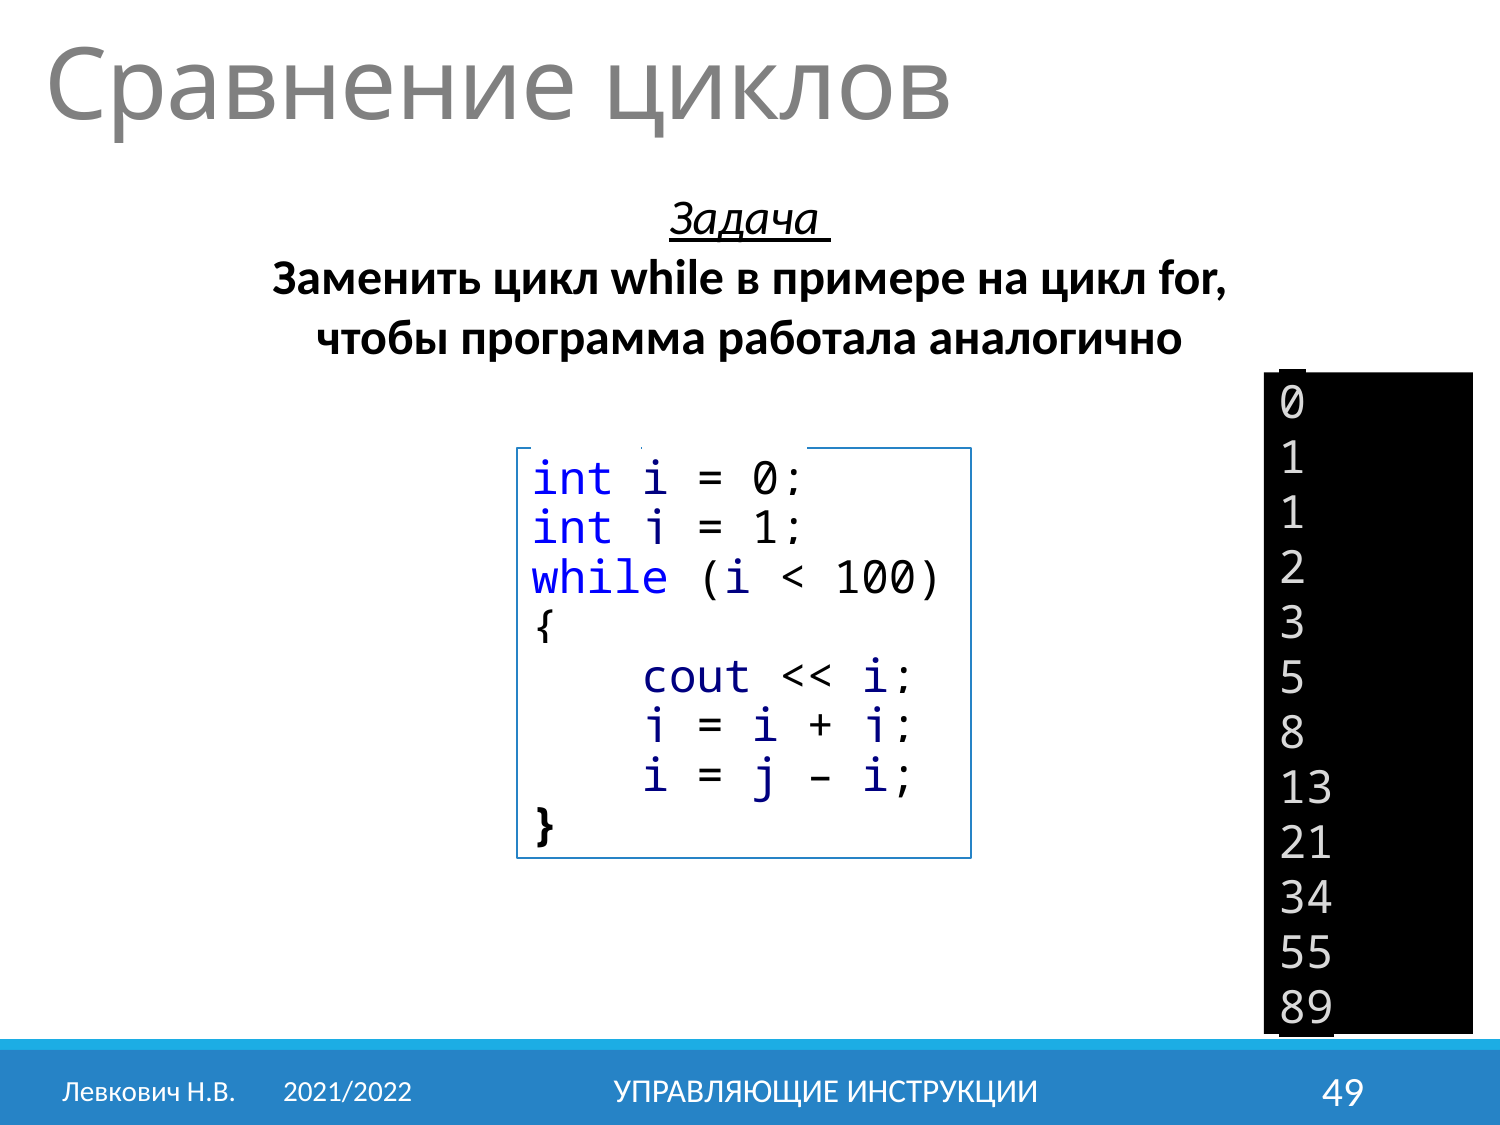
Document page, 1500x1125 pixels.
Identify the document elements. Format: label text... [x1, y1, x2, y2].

slide_number 49 [1218, 1059, 1380, 1120]
text_box Задача Заменить цикл while в примере на цикл for, чтобы программа работала аналогично [159, 177, 1341, 373]
text_box int i = 0; int j = 1; while (i < 100) { cout << i; j = i + j; i = j – i; } [516, 447, 972, 858]
text_box 0 1 1 2 3 5 8 13 21 34 55 89 [1263, 372, 1473, 1034]
text_box Сравнение циклов [29, 2, 1459, 176]
slide_number Левкович Н.В. 2021/2022 [47, 1059, 440, 1120]
footer Управляющие инструкции [453, 1059, 1199, 1120]
